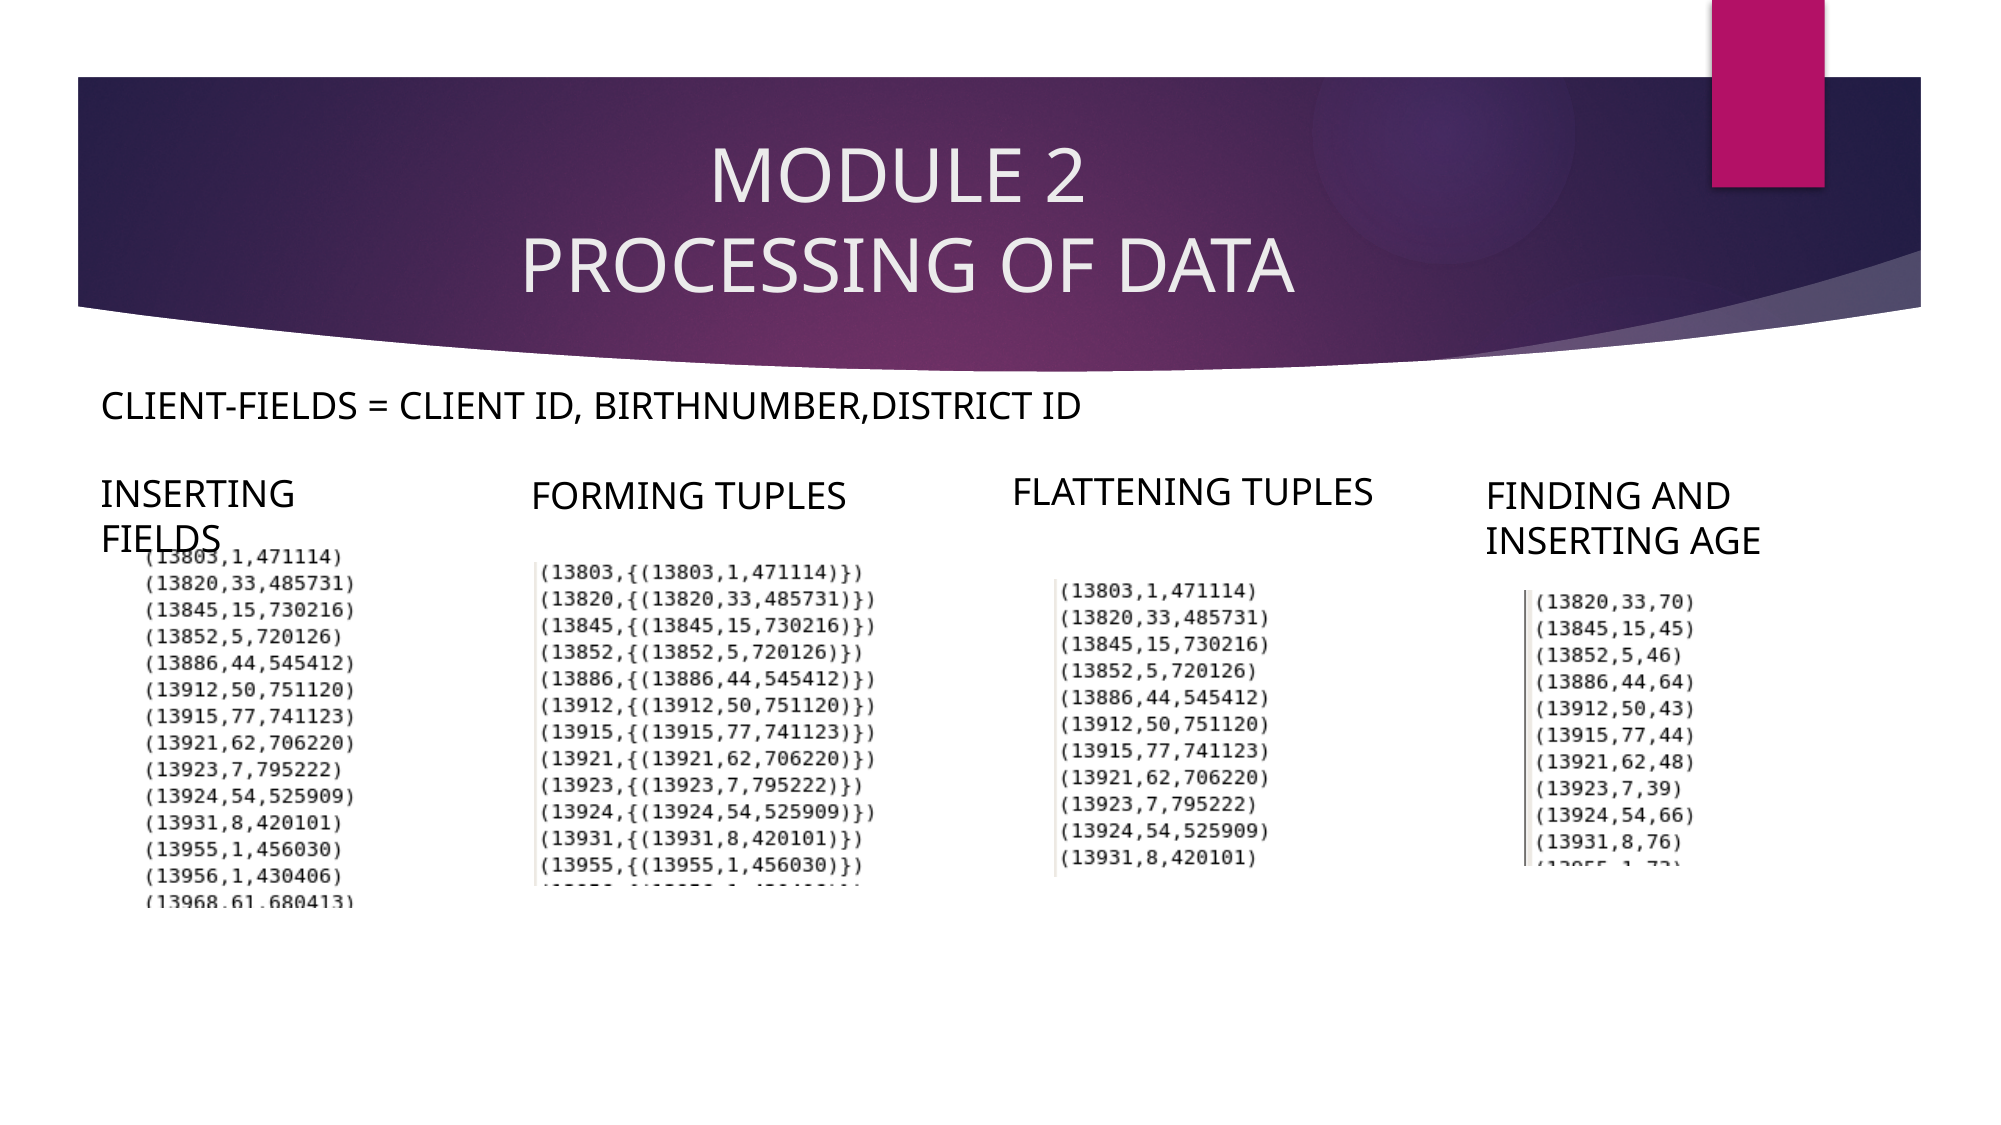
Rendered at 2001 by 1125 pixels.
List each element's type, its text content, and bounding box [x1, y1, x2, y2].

text_box CLIENT-FIELDS = CLIENT ID, BIRTHNUMBER,DISTRICT ID [85, 374, 1251, 435]
text_box FLATTENING TUPLES [997, 460, 1394, 521]
picture [1053, 579, 1338, 877]
text_box INSERTING FIELDS [85, 462, 429, 568]
text_box FORMING TUPLES [516, 464, 927, 525]
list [142, 548, 473, 909]
picture [534, 562, 909, 887]
title MODULE 2 PROCESSING OF DATA [189, 159, 1627, 276]
text_box FINDING AND INSERTING AGE [1470, 464, 1845, 570]
picture [1522, 590, 1858, 866]
